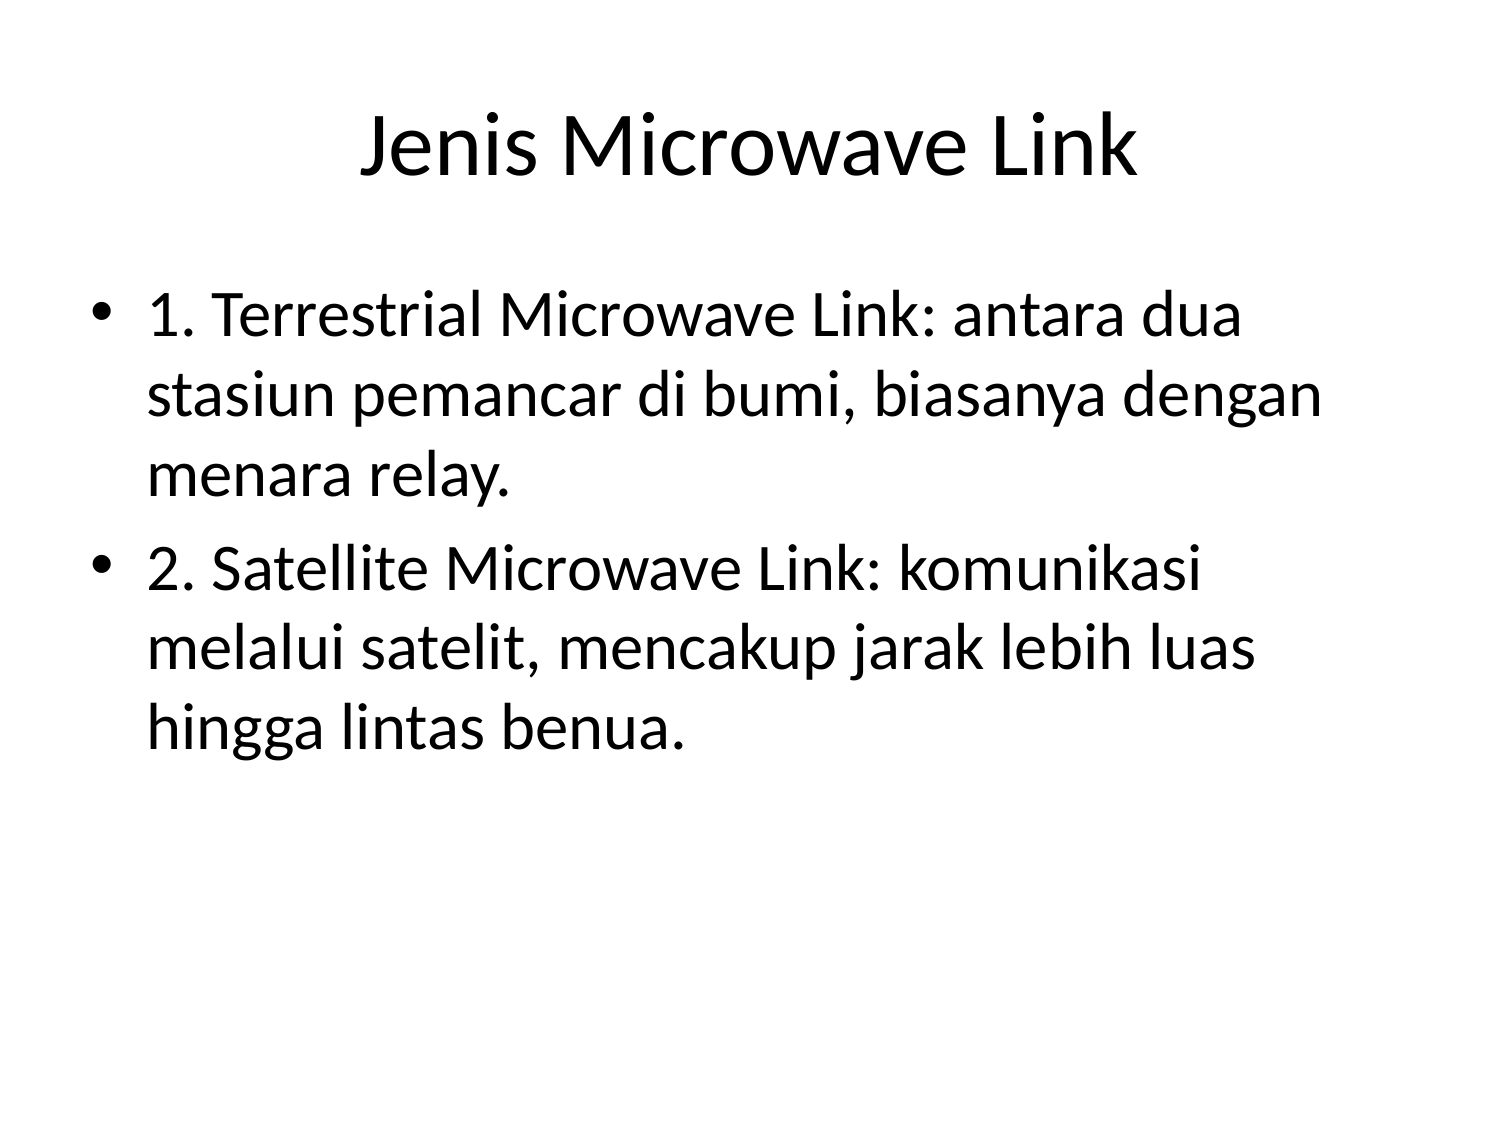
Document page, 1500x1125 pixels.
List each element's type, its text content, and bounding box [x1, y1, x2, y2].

list 1. Terrestrial Microwave Link: antara dua stasiun pemancar di bumi, biasanya dengan menara relay. 2. Satellite Microwave Link: komunikasi melalui satelit, mencakup jarak lebih luas hingga lintas benua. [75, 262, 1425, 1005]
title Jenis Microwave Link [75, 45, 1425, 233]
